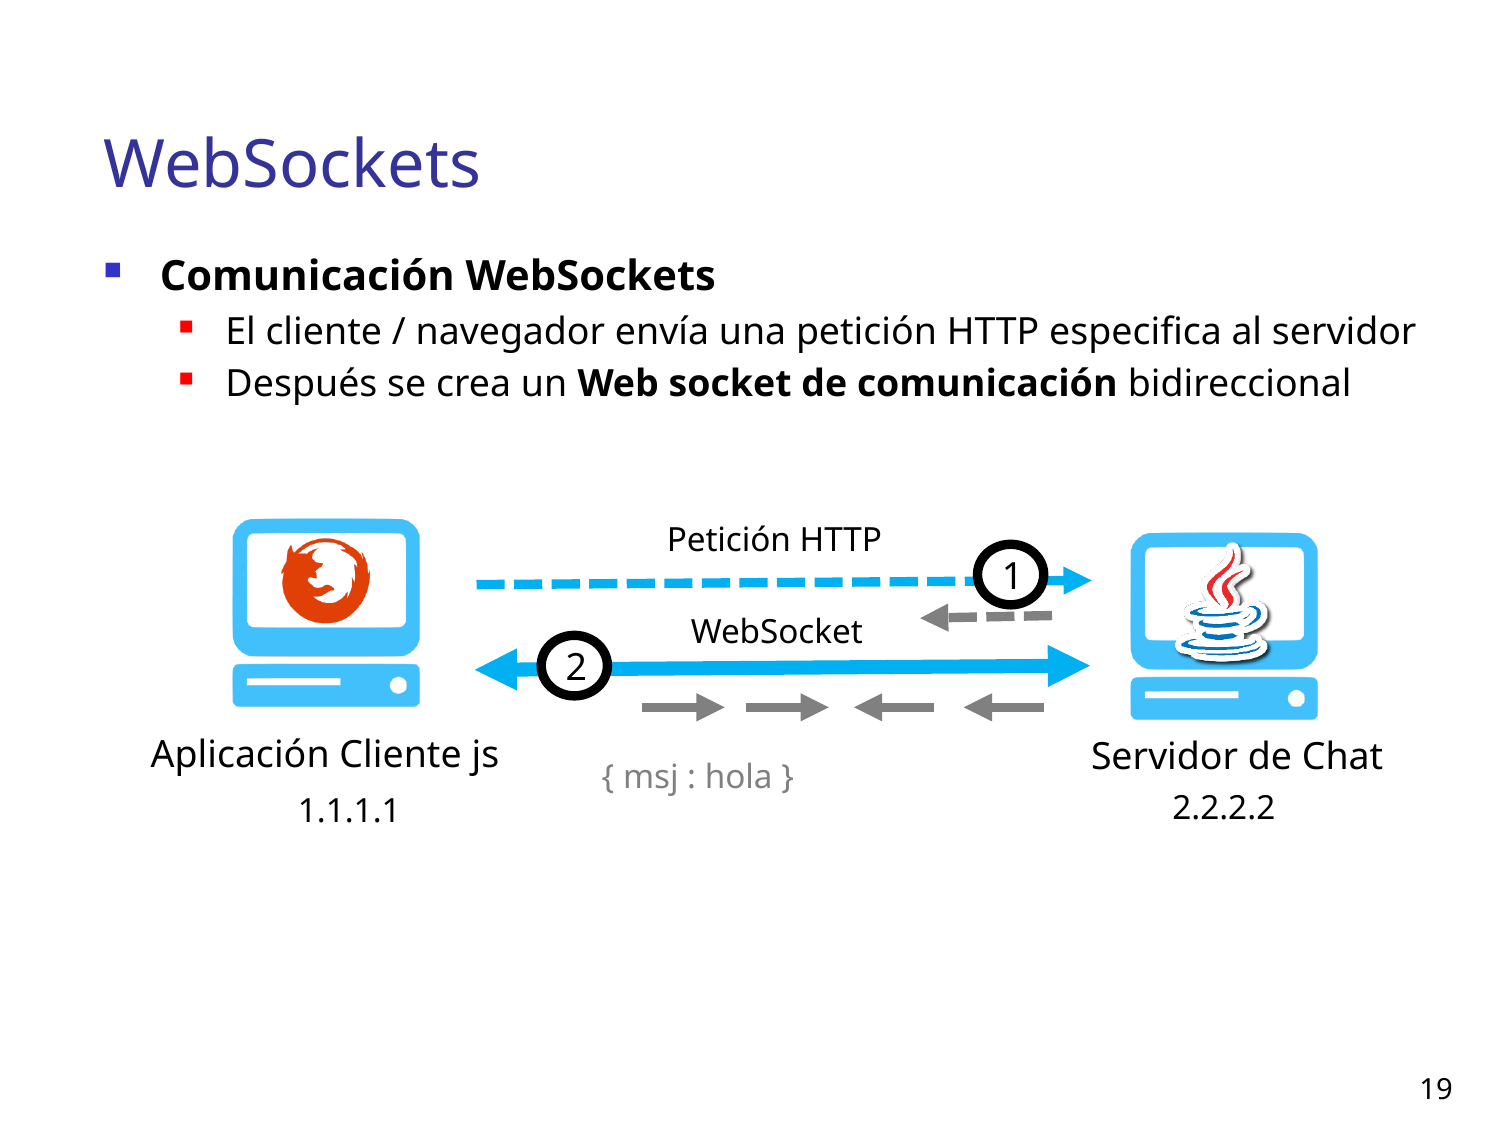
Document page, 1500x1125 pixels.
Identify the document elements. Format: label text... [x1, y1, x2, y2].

text_box 2 [540, 634, 609, 664]
list Comunicación WebSockets El cliente / navegador envía una petición HTTP especifica al servidor Después se crea un Web socket de comunicación bidireccional [88, 241, 1470, 1033]
text_box Servidor de Chat [1076, 724, 1399, 785]
picture [1129, 531, 1318, 720]
text_box 2 [543, 678, 606, 697]
text_box WebSocket [676, 602, 878, 658]
picture [231, 518, 420, 707]
title WebSockets [88, 35, 1468, 209]
text_box 1 [983, 593, 1038, 606]
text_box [919, 615, 1053, 619]
text_box 1.1.1.1 [283, 781, 416, 836]
text_box Petición HTTP [652, 510, 898, 566]
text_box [476, 580, 1092, 585]
slide_number 19 [1154, 1058, 1468, 1118]
text_box Aplicación Cliente js [135, 722, 515, 782]
text_box 1 [976, 543, 1045, 578]
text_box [474, 665, 1091, 671]
text_box 2.2.2.2 [1157, 779, 1291, 834]
text_box { msj : hola } [586, 747, 819, 803]
